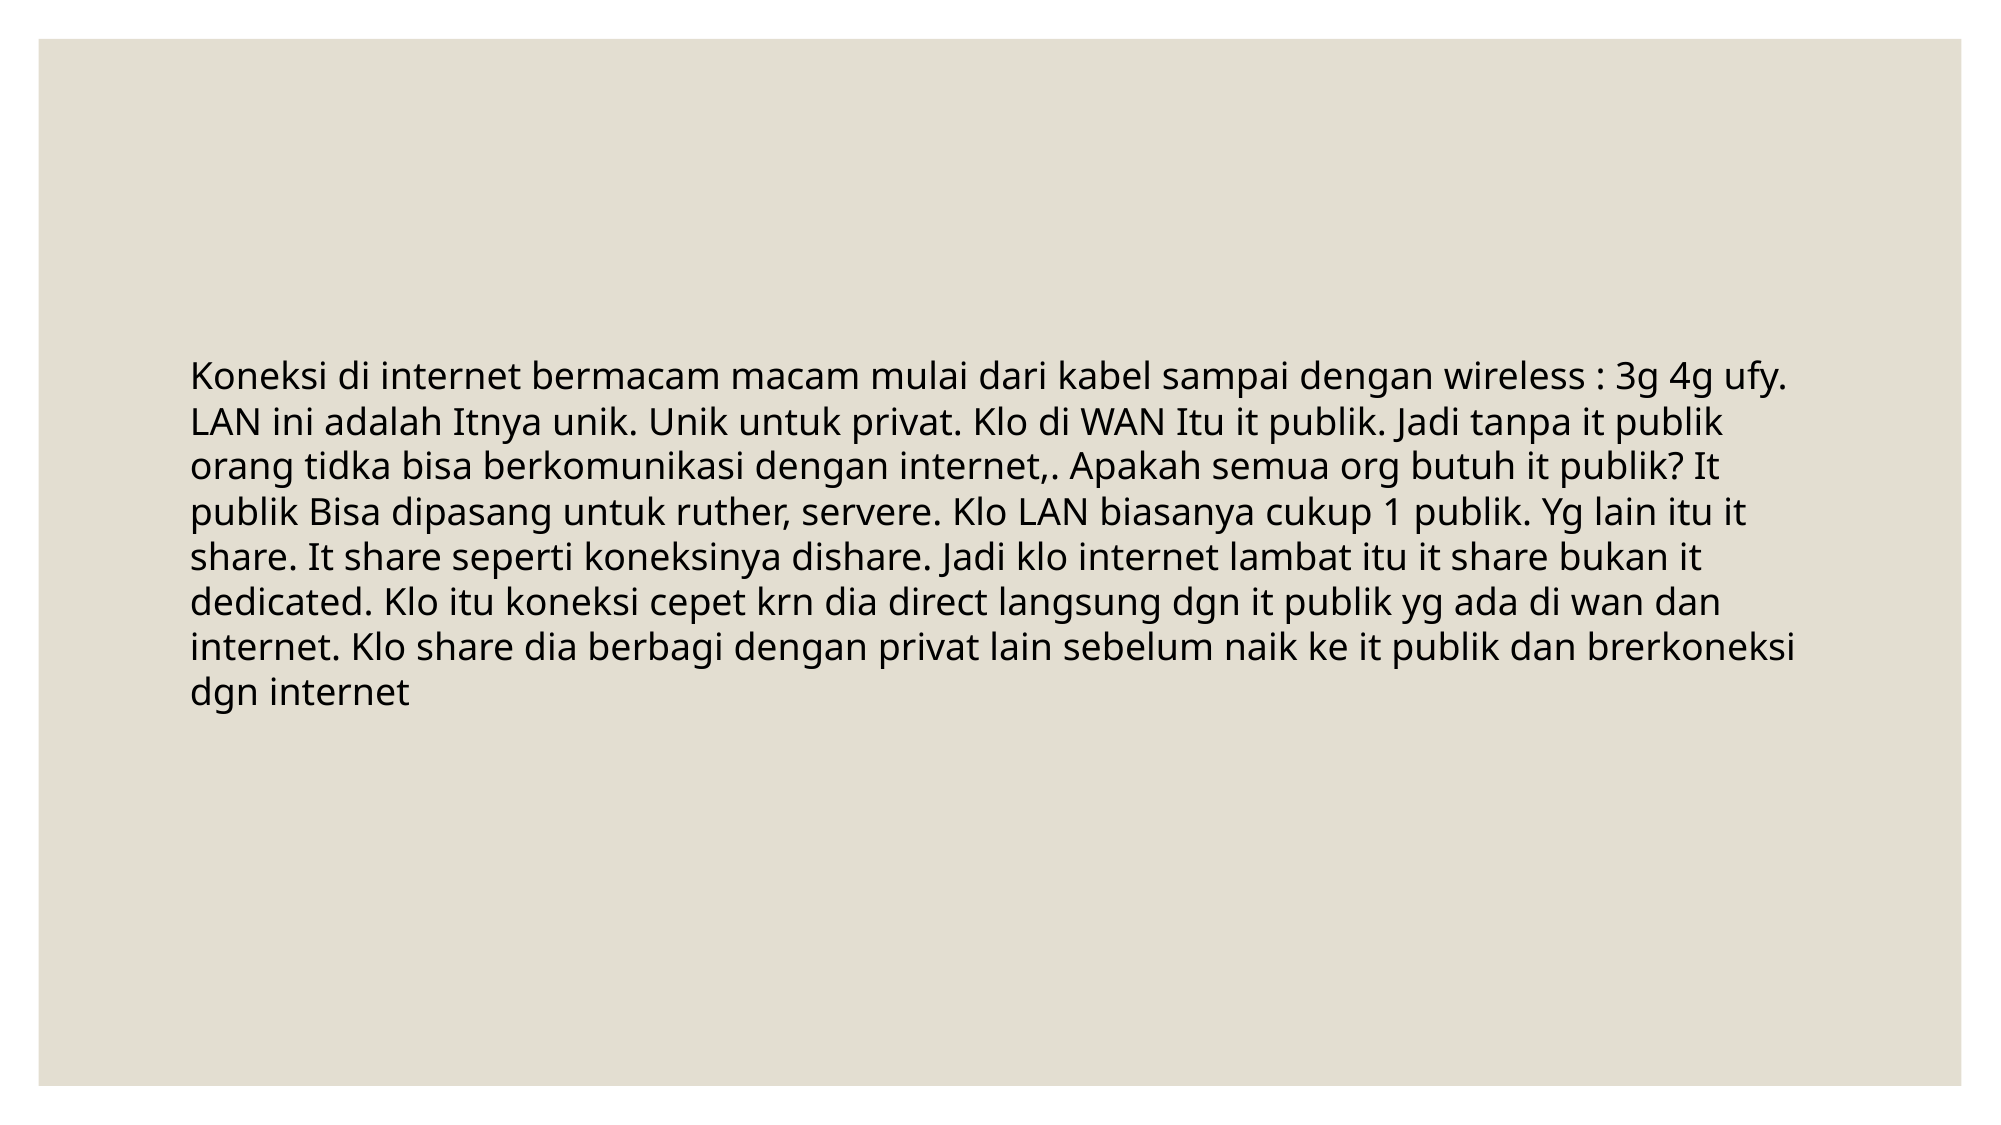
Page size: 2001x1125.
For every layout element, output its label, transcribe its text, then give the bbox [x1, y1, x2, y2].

list Koneksi di internet bermacam macam mulai dari kabel sampai dengan wireless : 3g 4g ufy. LAN ini adalah Itnya unik. Unik untuk privat. Klo di WAN Itu it publik. Jadi tanpa it publik orang tidka bisa berkomunikasi dengan internet,. Apakah semua org butuh it publik? It publik Bisa dipasang untuk ruther, servere. Klo LAN biasanya cukup 1 publik. Yg lain itu it share. It share seperti koneksinya dishare. Jadi klo internet lambat itu it share bukan it dedicated. Klo itu koneksi cepet krn dia direct langsung dgn it publik yg ada di wan dan internet. Klo share dia berbagi dengan privat lain sebelum naik ke it publik dan brerkoneksi dgn internet [174, 345, 1825, 990]
